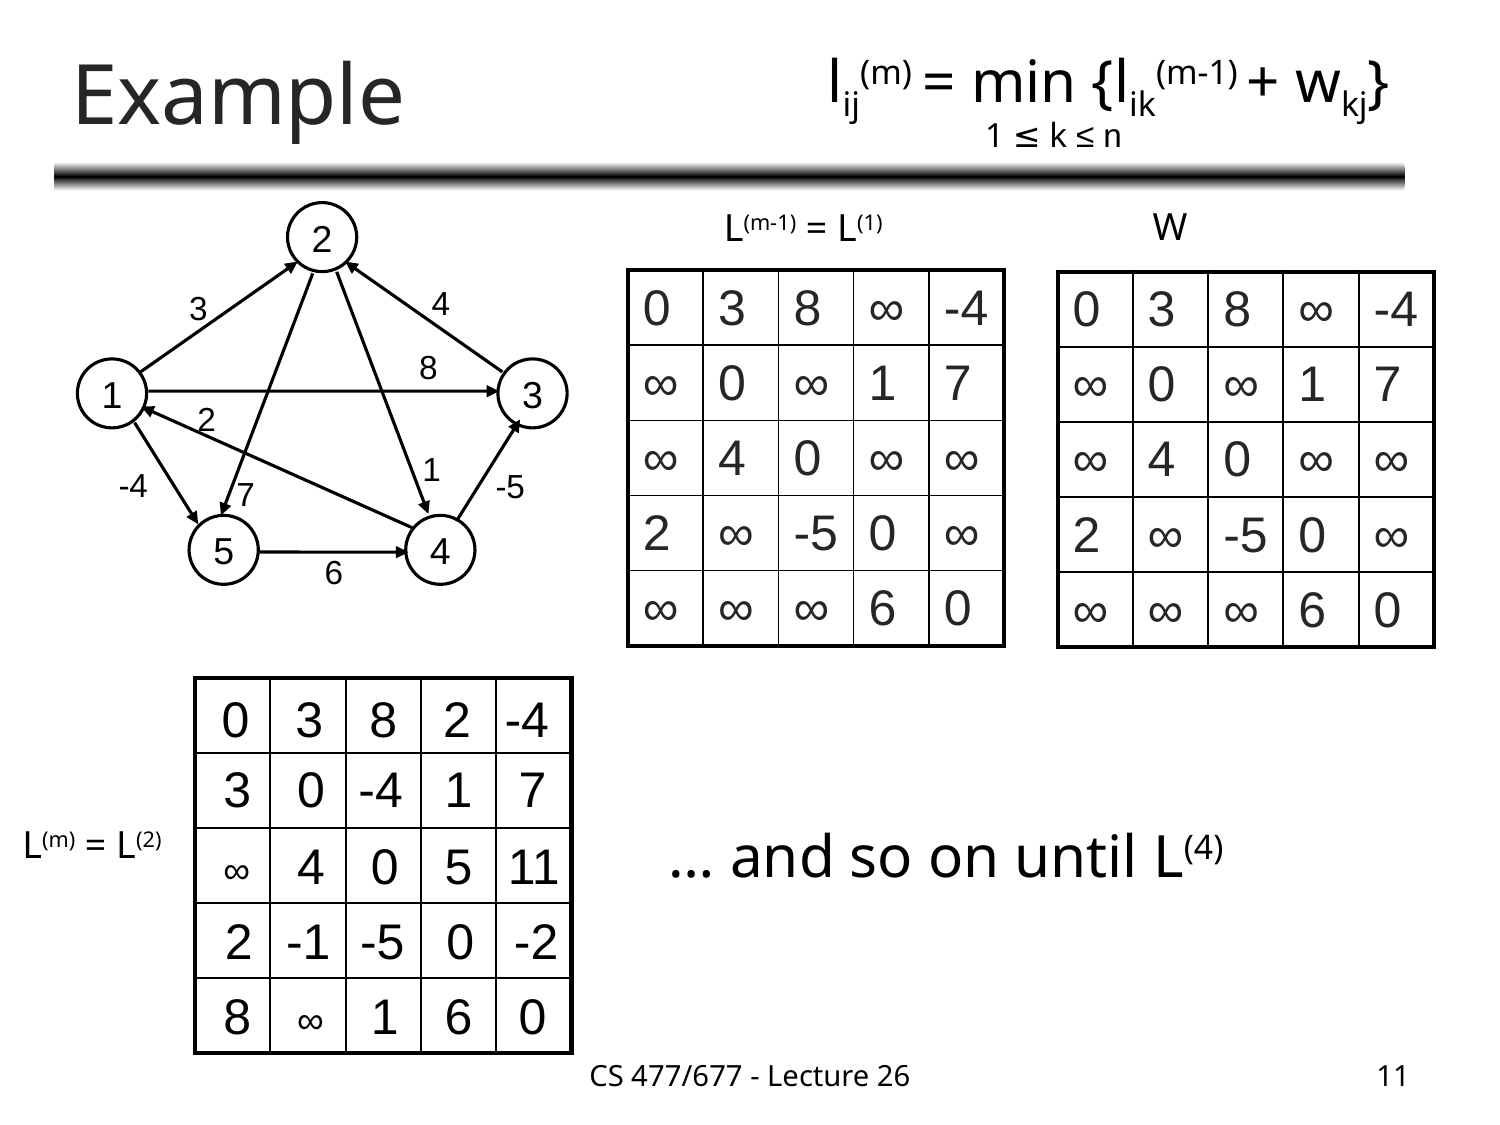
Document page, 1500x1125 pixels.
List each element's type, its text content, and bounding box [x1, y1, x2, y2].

table_cell [422, 829, 429, 902]
title Example [55, 16, 1407, 166]
table_cell [422, 904, 431, 977]
table_cell 6 [1284, 573, 1358, 645]
table_cell ∞ [1134, 498, 1207, 571]
text_box 3 [280, 679, 339, 755]
text_box -5 [345, 901, 420, 977]
table_cell 0 [1209, 423, 1282, 496]
table_cell ∞ [630, 421, 702, 495]
table_cell 4 [704, 421, 778, 495]
text_box 11 [493, 826, 575, 902]
table_cell [489, 904, 495, 977]
table_cell 7 [1360, 348, 1432, 421]
table_cell ∞ [704, 571, 778, 644]
table_header [564, 680, 569, 752]
text_box -2 [499, 901, 574, 977]
table_cell 1 [854, 346, 928, 420]
table_header 8 [779, 272, 853, 344]
text_box 5 [429, 826, 488, 902]
text_box 8 [208, 976, 266, 1052]
table_cell [488, 829, 493, 902]
table_header ∞ [1284, 274, 1358, 346]
table_cell ∞ [1209, 348, 1282, 421]
table_cell [197, 979, 208, 1051]
table_cell [497, 754, 569, 826]
table_header [271, 680, 280, 752]
footer CS 477/677 - Lecture 26 [512, 1049, 988, 1103]
table_header 8 [1209, 274, 1282, 346]
table_cell ∞ [1209, 573, 1282, 645]
table_cell ∞ [930, 421, 1002, 495]
text_box 0 [206, 679, 265, 755]
table_header -4 [1360, 274, 1432, 346]
table_header [265, 680, 269, 752]
table_cell 0 [930, 571, 1002, 644]
table_header 3 [1134, 274, 1207, 346]
text_box 7 [503, 750, 562, 825]
text_box 1 [356, 976, 414, 1052]
table_cell 0 [779, 421, 853, 495]
table_cell 0 [1284, 498, 1358, 571]
text_box L(m) = L(2) [7, 814, 177, 874]
table_header 0 [630, 272, 702, 344]
text_box 4 [282, 826, 340, 901]
table_cell 0 [704, 346, 778, 420]
text_box ∞ [282, 988, 339, 1048]
table_header [347, 680, 354, 750]
text_box 3 [208, 750, 266, 825]
table_cell [197, 904, 210, 977]
text_box 0 [282, 750, 340, 825]
text_box 0 [503, 976, 562, 1052]
text_box 8 [354, 679, 413, 750]
table_header [339, 680, 345, 752]
table_cell [340, 829, 345, 901]
text_box -1 [271, 901, 345, 977]
text_box 2 [428, 679, 486, 755]
text_box W [1137, 195, 1203, 255]
table_cell ∞ [1060, 423, 1132, 496]
table_cell 6 [854, 571, 928, 644]
table_cell [414, 979, 420, 1051]
table_cell 0 [1134, 348, 1207, 421]
table_cell ∞ [1060, 348, 1132, 421]
table_cell [414, 829, 420, 901]
table_cell ∞ [1060, 573, 1132, 645]
table_header [197, 680, 206, 752]
text_box -4 [489, 679, 564, 755]
text_box -4 [343, 750, 418, 825]
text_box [77, 202, 568, 600]
table_cell [271, 979, 345, 1051]
table_header -4 [930, 272, 1002, 344]
table_cell ∞ [630, 346, 702, 420]
table_cell ∞ [704, 496, 778, 570]
text_box 6 [429, 976, 488, 1052]
table_cell ∞ [1284, 423, 1358, 496]
table_cell [488, 979, 495, 1051]
table_cell 4 [1134, 423, 1207, 496]
text_box … and so on until L(4) [654, 811, 1239, 897]
table_cell ∞ [854, 421, 928, 495]
text_box 2 [210, 901, 268, 977]
table_cell 0 [854, 496, 928, 570]
table_cell [197, 754, 269, 827]
text_box 0 [431, 901, 489, 977]
table_cell [271, 829, 282, 901]
table_header ∞ [854, 272, 928, 344]
table_cell ∞ [630, 571, 702, 644]
text_box L(m-1) = L(1) [709, 196, 898, 257]
table_cell [497, 979, 503, 1051]
text_box ∞ [208, 838, 266, 898]
table_cell ∞ [1360, 423, 1432, 496]
table_header [413, 680, 420, 752]
table_cell [197, 829, 269, 902]
table_cell ∞ [779, 571, 853, 644]
table_cell [562, 979, 569, 1049]
table_cell [422, 754, 495, 827]
table_cell [422, 979, 429, 1051]
table_header [422, 680, 428, 752]
slide_number 11 [1074, 1049, 1426, 1103]
table_cell 1 [1284, 348, 1358, 421]
table_cell 2 [630, 496, 702, 570]
table_cell [347, 979, 356, 1051]
table_cell [271, 754, 345, 827]
table_cell ∞ [1134, 573, 1207, 645]
table_header 3 [704, 272, 778, 344]
table_cell 0 [1360, 573, 1432, 645]
table_cell 7 [930, 346, 1002, 420]
table_cell -5 [1209, 498, 1282, 571]
table_cell [347, 829, 356, 901]
text_box lij(m) = min {lik(m-1) + wkj} 1 ≤ k ≤ n [812, 43, 1405, 161]
table_cell -5 [779, 496, 853, 570]
text_box 0 [356, 826, 414, 901]
table_header 0 [1060, 274, 1132, 346]
table_cell ∞ [930, 496, 1002, 570]
table_cell ∞ [1360, 498, 1432, 571]
text_box 1 [429, 750, 488, 825]
table_cell ∞ [779, 346, 853, 420]
table_cell 2 [1060, 498, 1132, 571]
